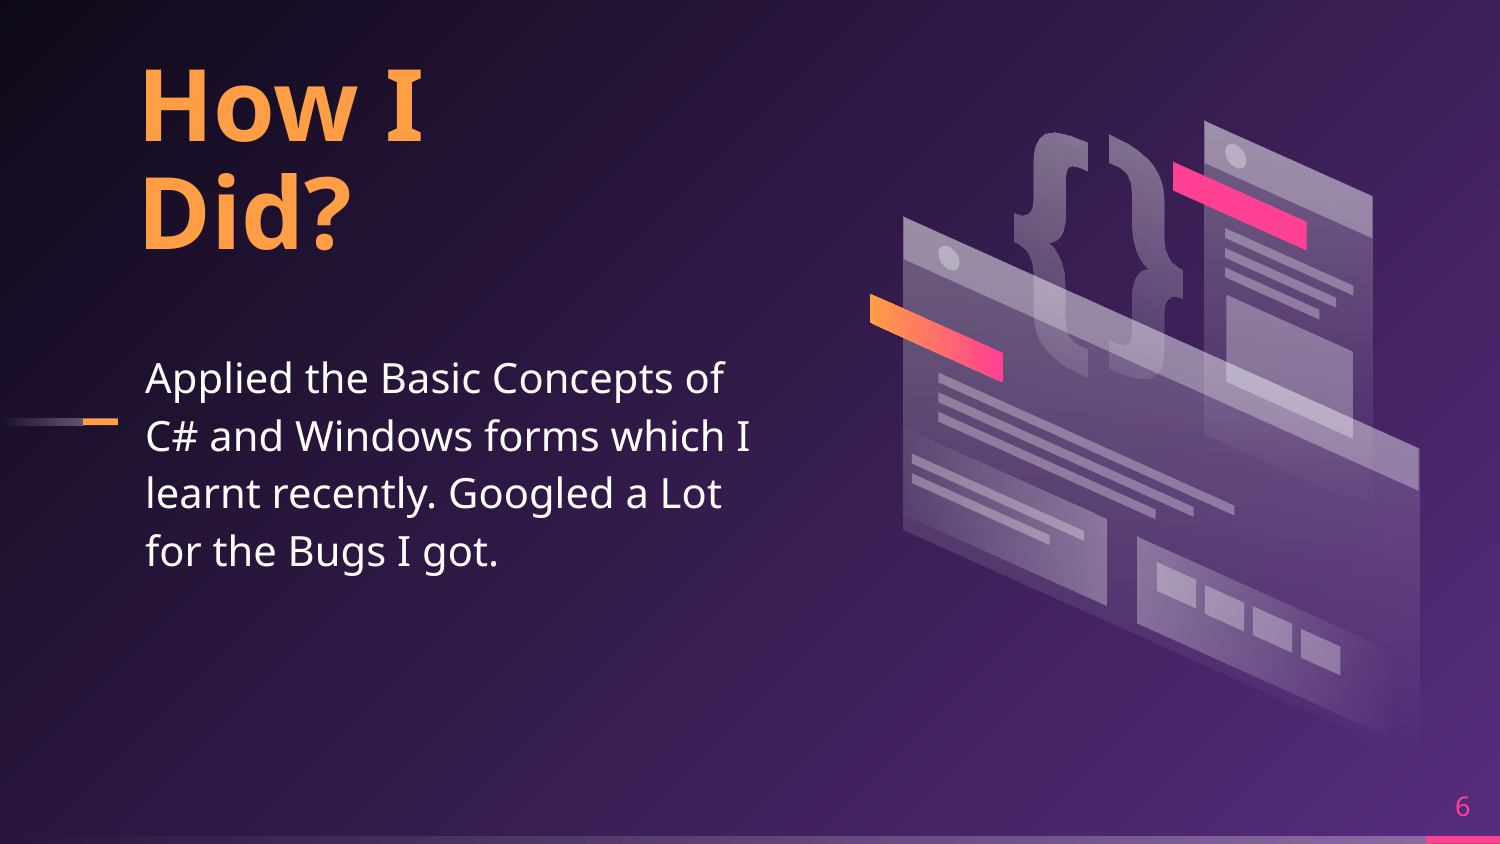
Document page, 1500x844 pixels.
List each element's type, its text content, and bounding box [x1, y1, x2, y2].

subtitle Applied the Basic Concepts of C# and Windows forms which I learnt recently. Googled a Lot for the Bugs I got. [145, 269, 753, 650]
title How I Did? [137, 38, 599, 288]
slide_number 6 [1426, 779, 1500, 837]
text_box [869, 120, 1420, 763]
